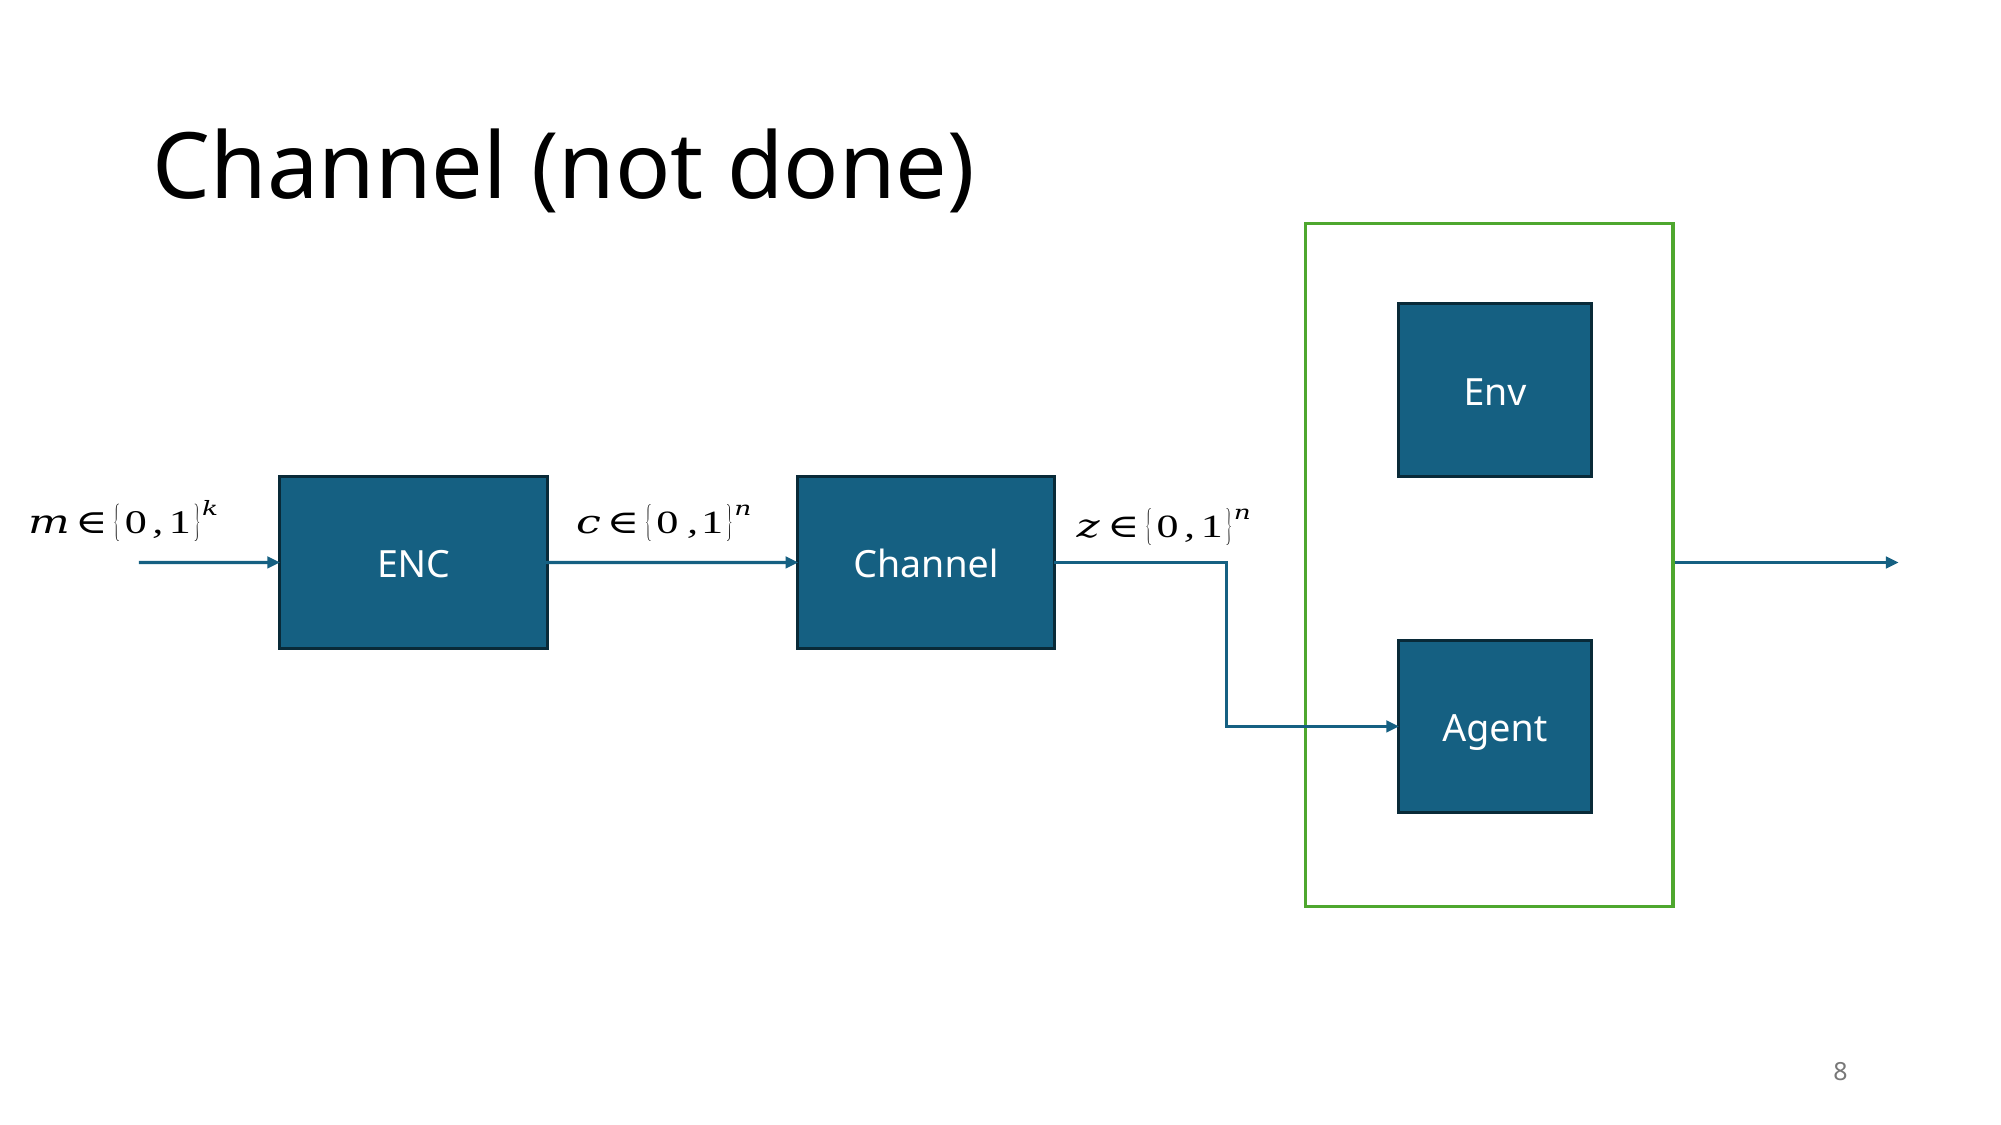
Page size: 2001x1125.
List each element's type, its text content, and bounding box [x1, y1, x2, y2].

text_box [1304, 222, 1675, 908]
slide_number 7 [1412, 1042, 1863, 1103]
text_box Channel [796, 475, 1056, 650]
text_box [1053, 561, 1400, 727]
title Channel (not done) [137, 59, 1863, 278]
text_box ENC [278, 475, 549, 650]
